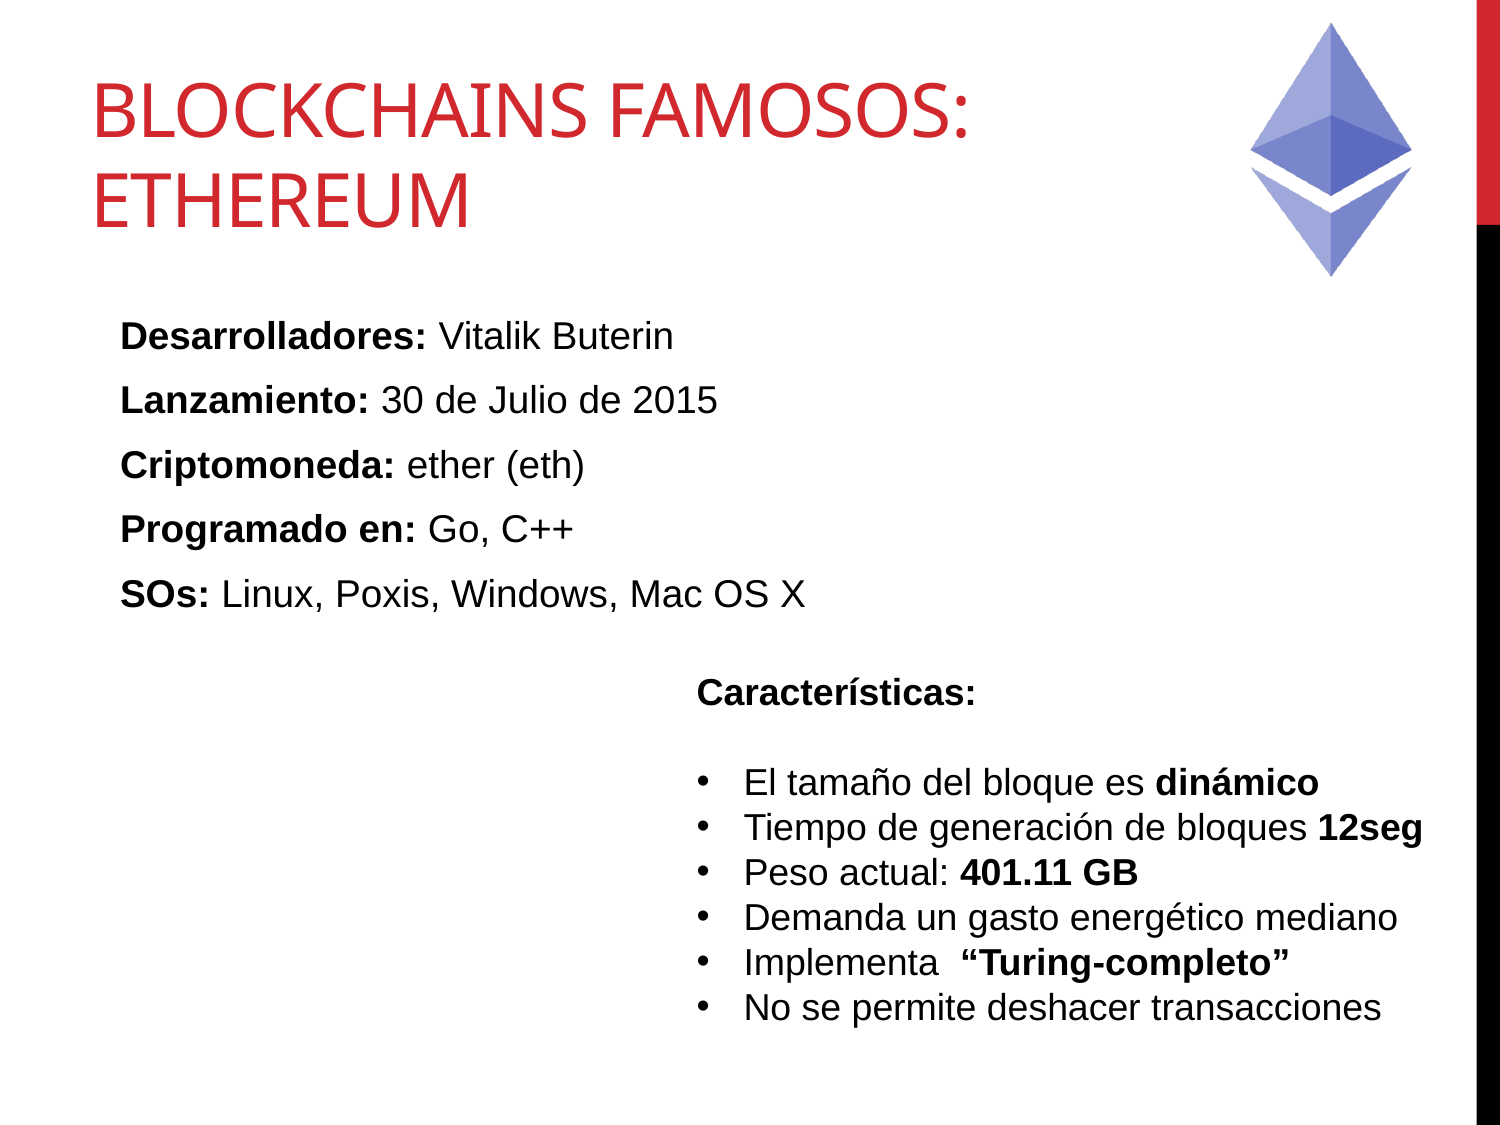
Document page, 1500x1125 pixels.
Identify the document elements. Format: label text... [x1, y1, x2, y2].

list Desarrolladores: Vitalik Buterin Lanzamiento: 30 de Julio de 2015 Criptomoneda: ether (eth) Programado en: Go, C++ SOs: Linux, Poxis, Windows, Mac OS X [105, 303, 834, 630]
title BlockchainS Famosos: Ethereum [75, 25, 1025, 250]
picture [1186, 10, 1464, 288]
text_box Características: El tamaño del bloque es dinámico Tiempo de generación de bloques 12seg Peso actual: 401.11 GB Demanda un gasto energético mediano Implementa “Turing-completo” No se permite deshacer transacciones [681, 660, 1463, 1036]
